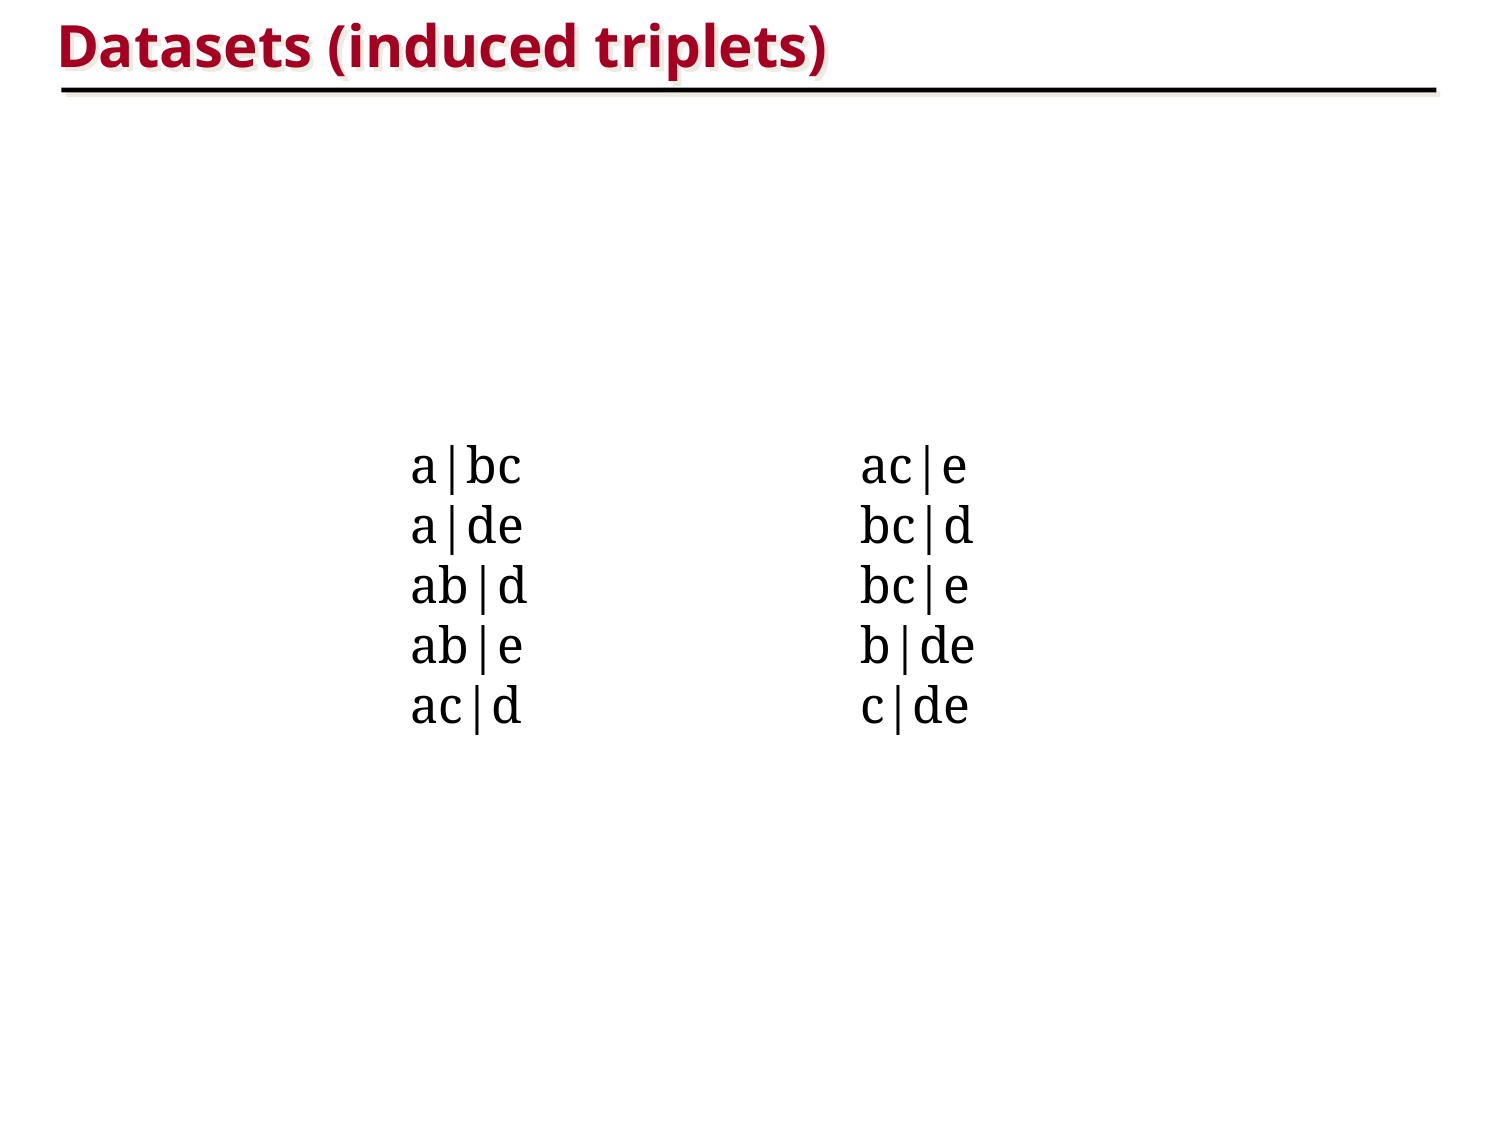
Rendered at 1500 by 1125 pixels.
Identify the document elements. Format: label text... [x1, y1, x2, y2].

text_box Datasets (induced triplets) [41, 1, 1394, 102]
text_box a|bc ac|e a|de bc|d ab|d bc|e ab|e b|de ac|d c|de [395, 426, 1146, 742]
